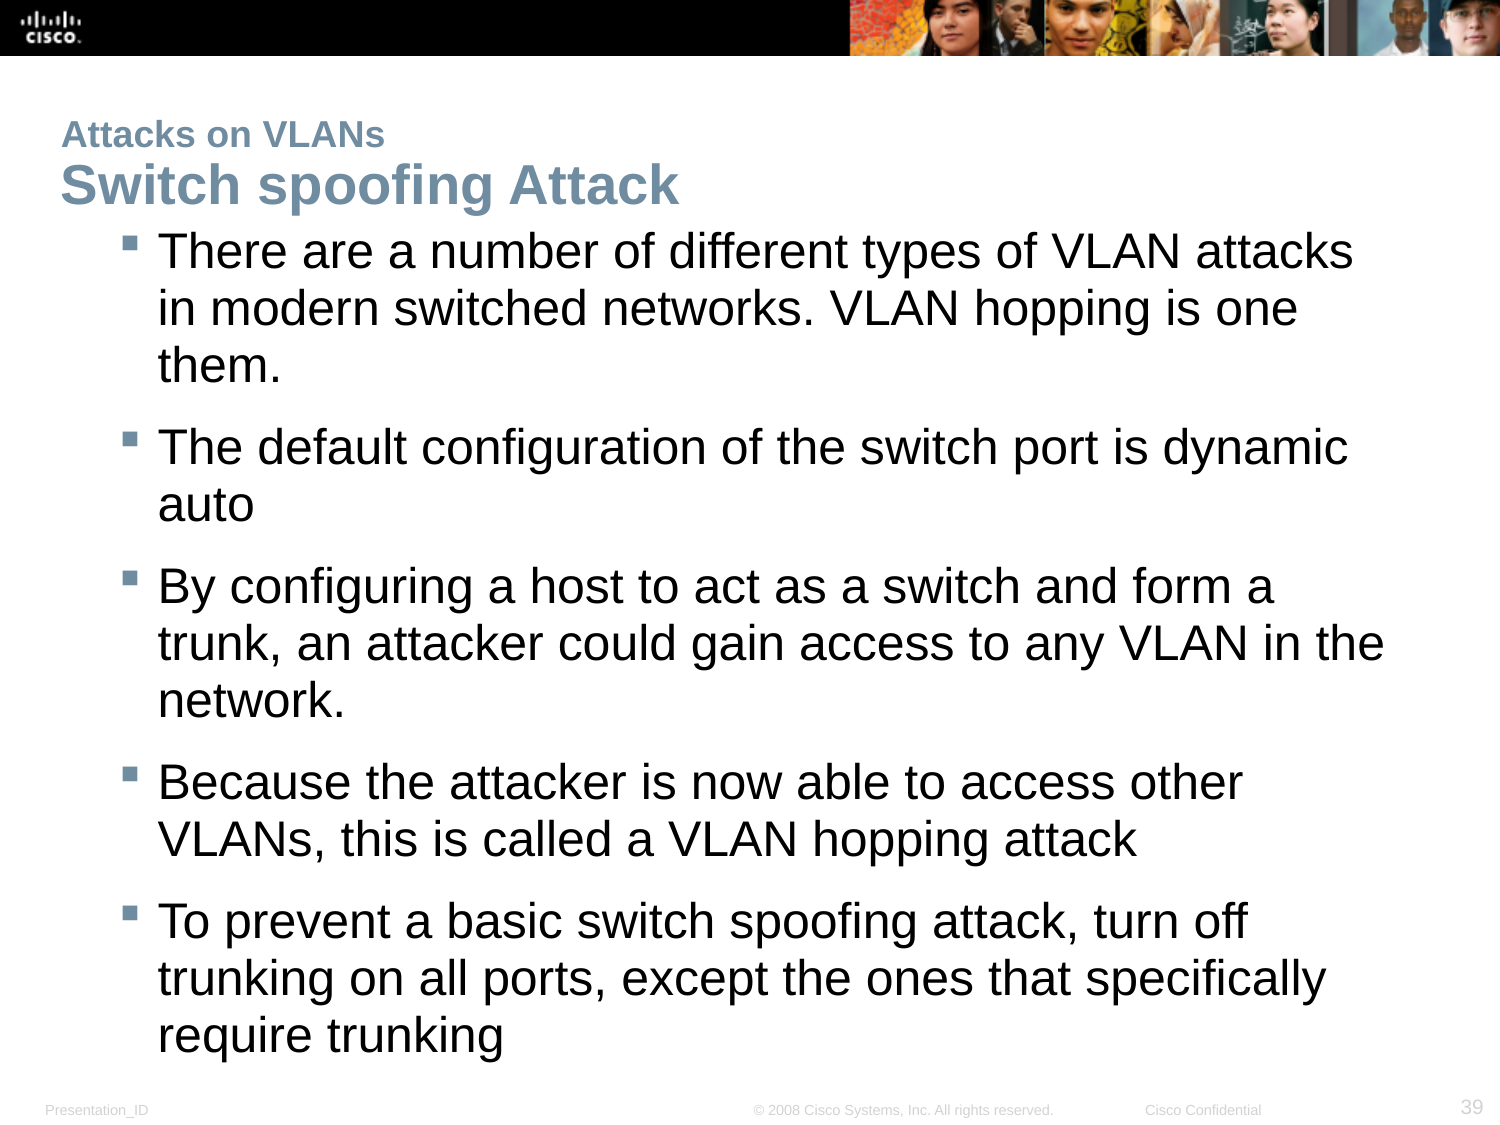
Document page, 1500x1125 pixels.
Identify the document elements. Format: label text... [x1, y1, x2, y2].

picture [0, 0, 1500, 56]
list There are a number of different types of VLAN attacks in modern switched networks. VLAN hopping is one them. The default configuration of the switch port is dynamic auto By configuring a host to act as a switch and form a trunk, an attacker could gain access to any VLAN in the network. Because the attacker is now able to access other VLANs, this is called a VLAN hopping attack To prevent a basic switch spoofing attack, turn off trunking on all ports, except the ones that specifically require trunking [104, 215, 1408, 1044]
title Attacks on VLANs Switch spoofing Attack [47, 85, 1384, 224]
